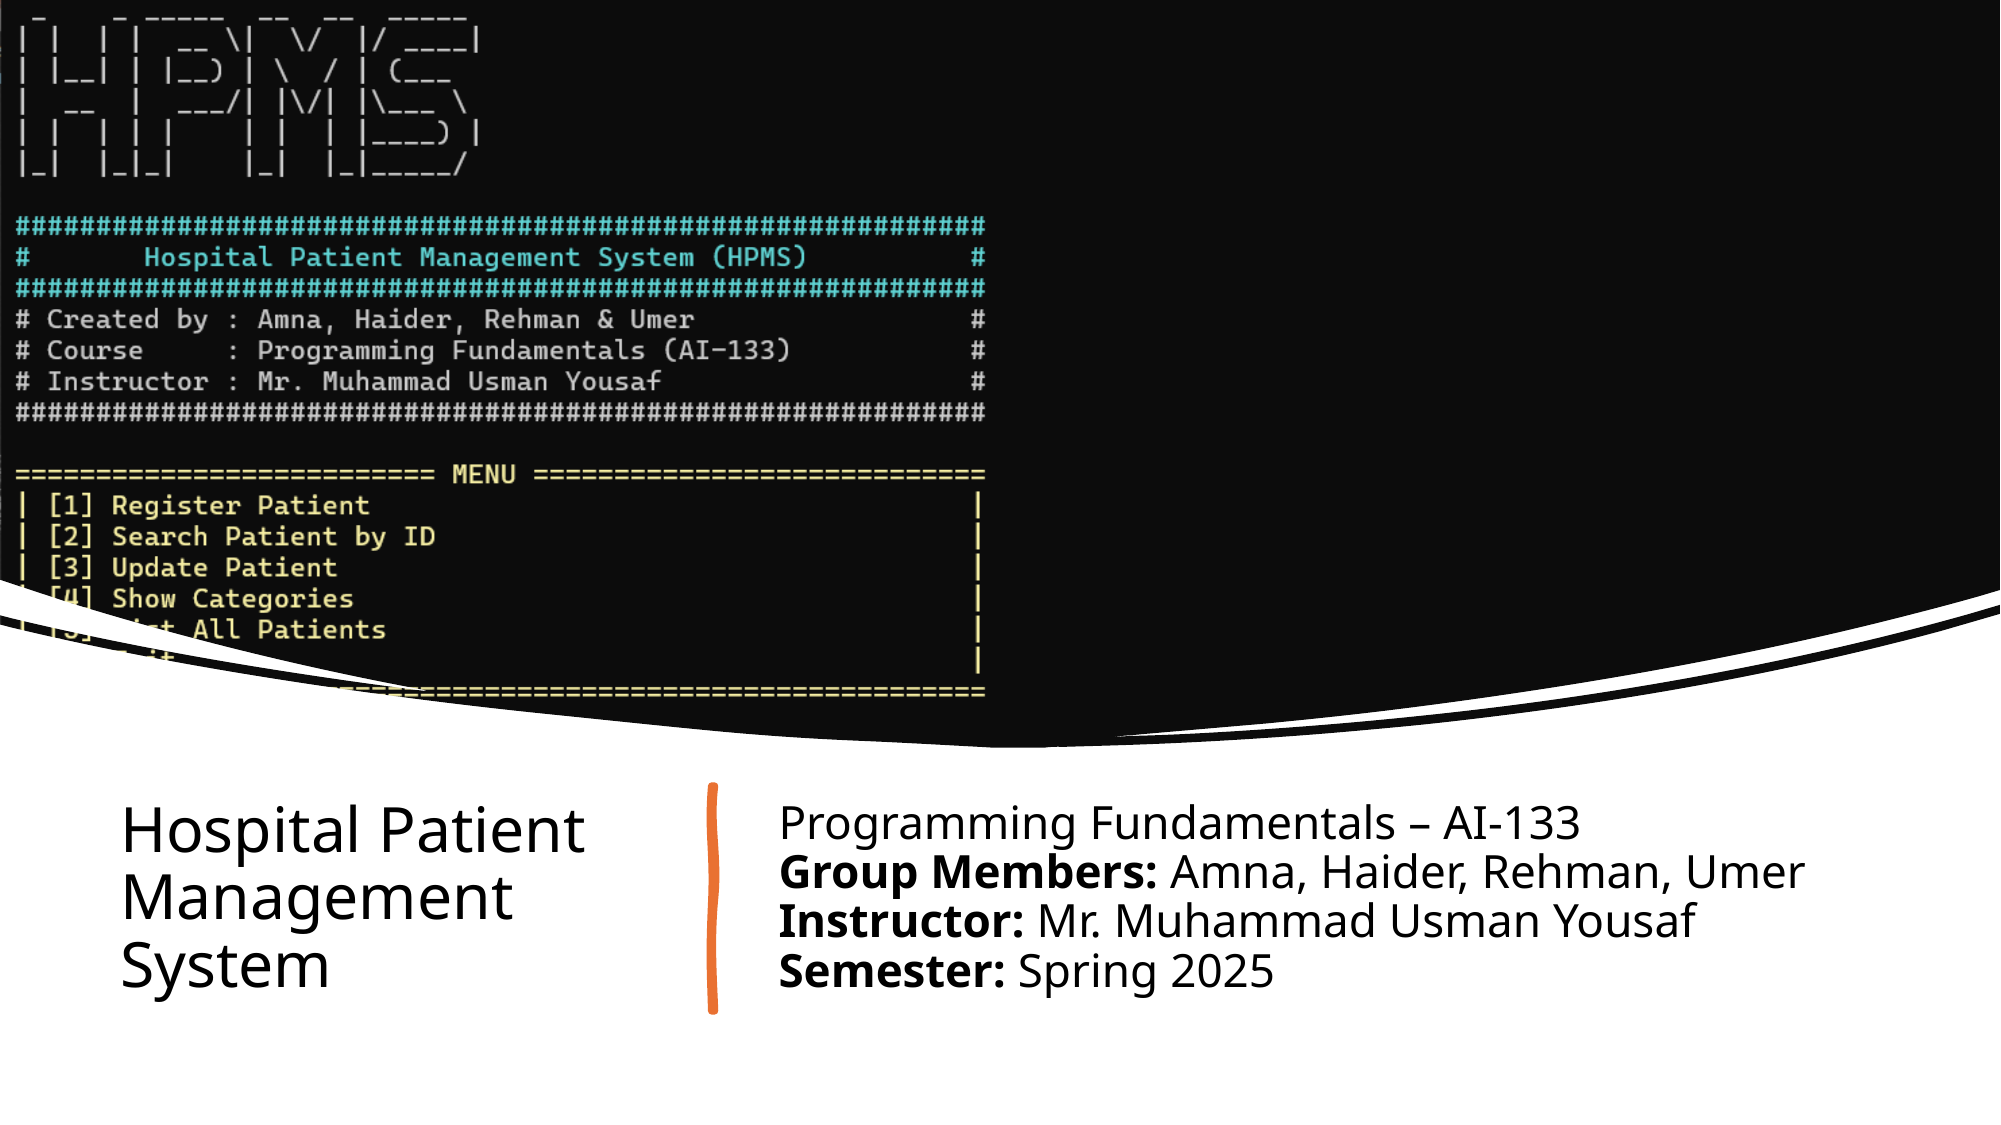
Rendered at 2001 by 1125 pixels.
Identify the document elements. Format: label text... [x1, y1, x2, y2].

text_box [0, 749, 2000, 1125]
picture [0, 0, 2000, 749]
text_box [708, 784, 718, 1013]
title Hospital Patient Management System [105, 783, 666, 1016]
subtitle Programming Fundamentals – AI-133 Group Members: Amna, Haider, Rehman, Umer Instructor: Mr. Muhammad Usman Yousaf Semester: Spring 2025 [763, 783, 1895, 1014]
